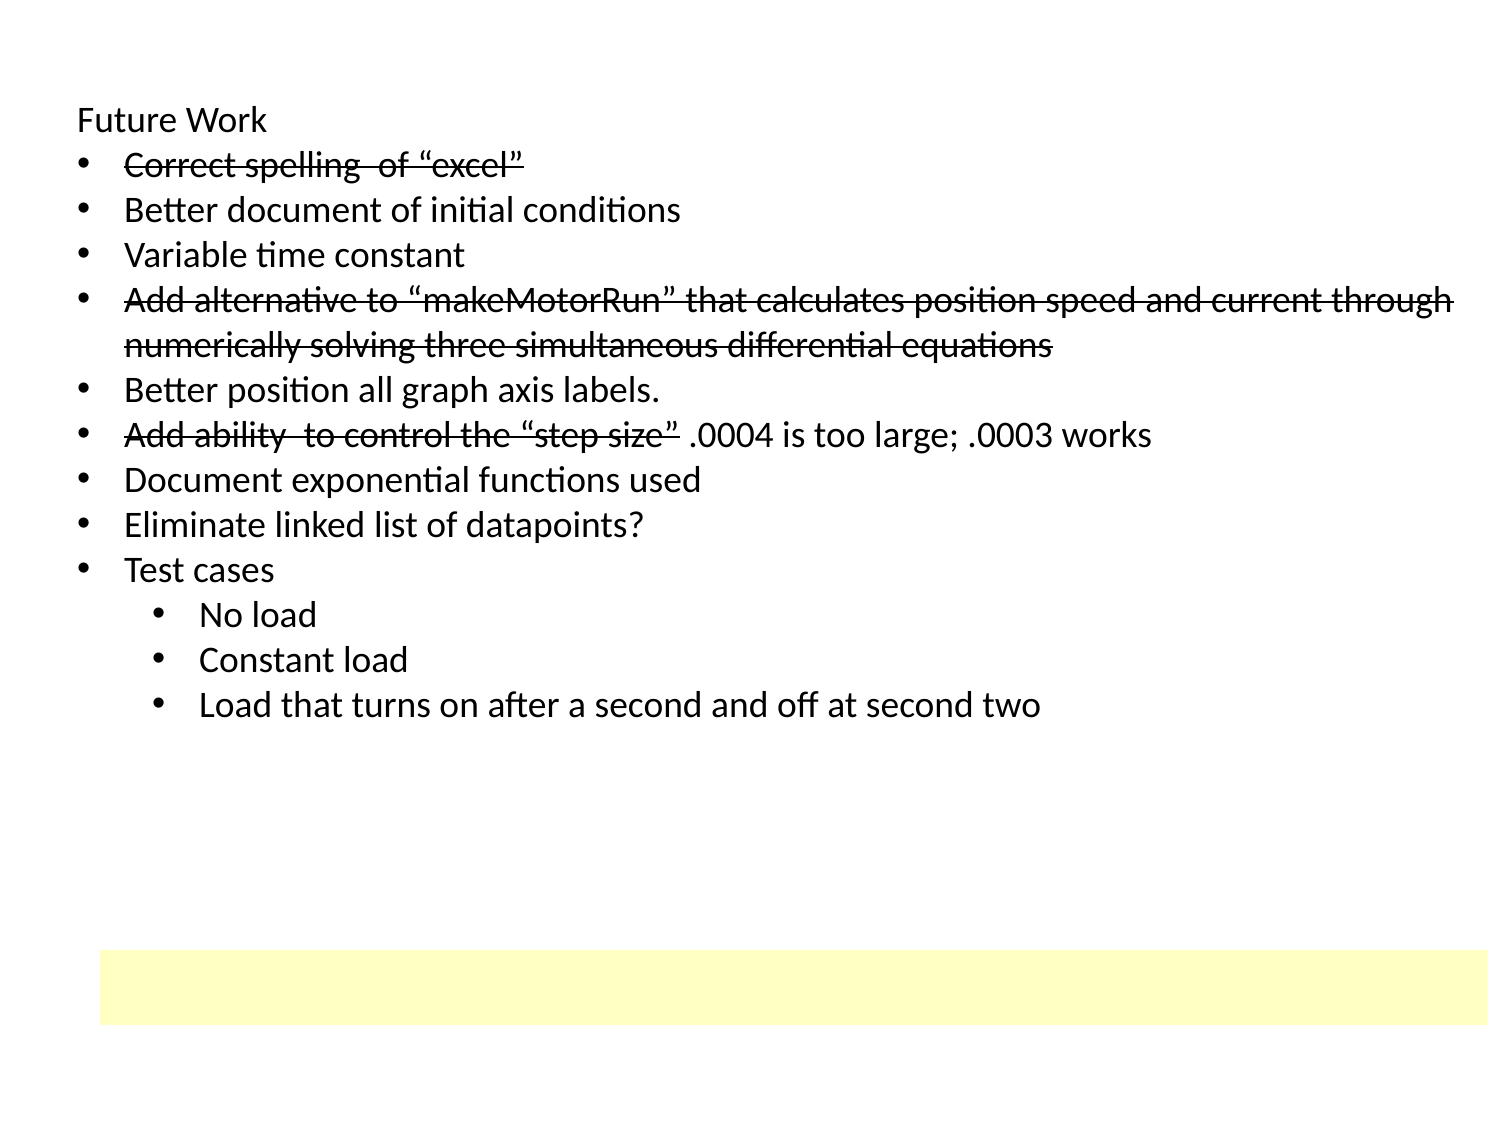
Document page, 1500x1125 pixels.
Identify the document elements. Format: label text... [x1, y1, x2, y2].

text_box Future Work Correct spelling of “excel” Better document of initial conditions Variable time constant Add alternative to “makeMotorRun” that calculates position speed and current through numerically solving three simultaneous differential equations Better position all graph axis labels. Add ability to control the “step size” .0004 is too large; .0003 works Document exponential functions used Eliminate linked list of datapoints? Test cases No load Constant load Load that turns on after a second and off at second two [62, 87, 1475, 778]
text_box [98, 948, 1490, 1027]
